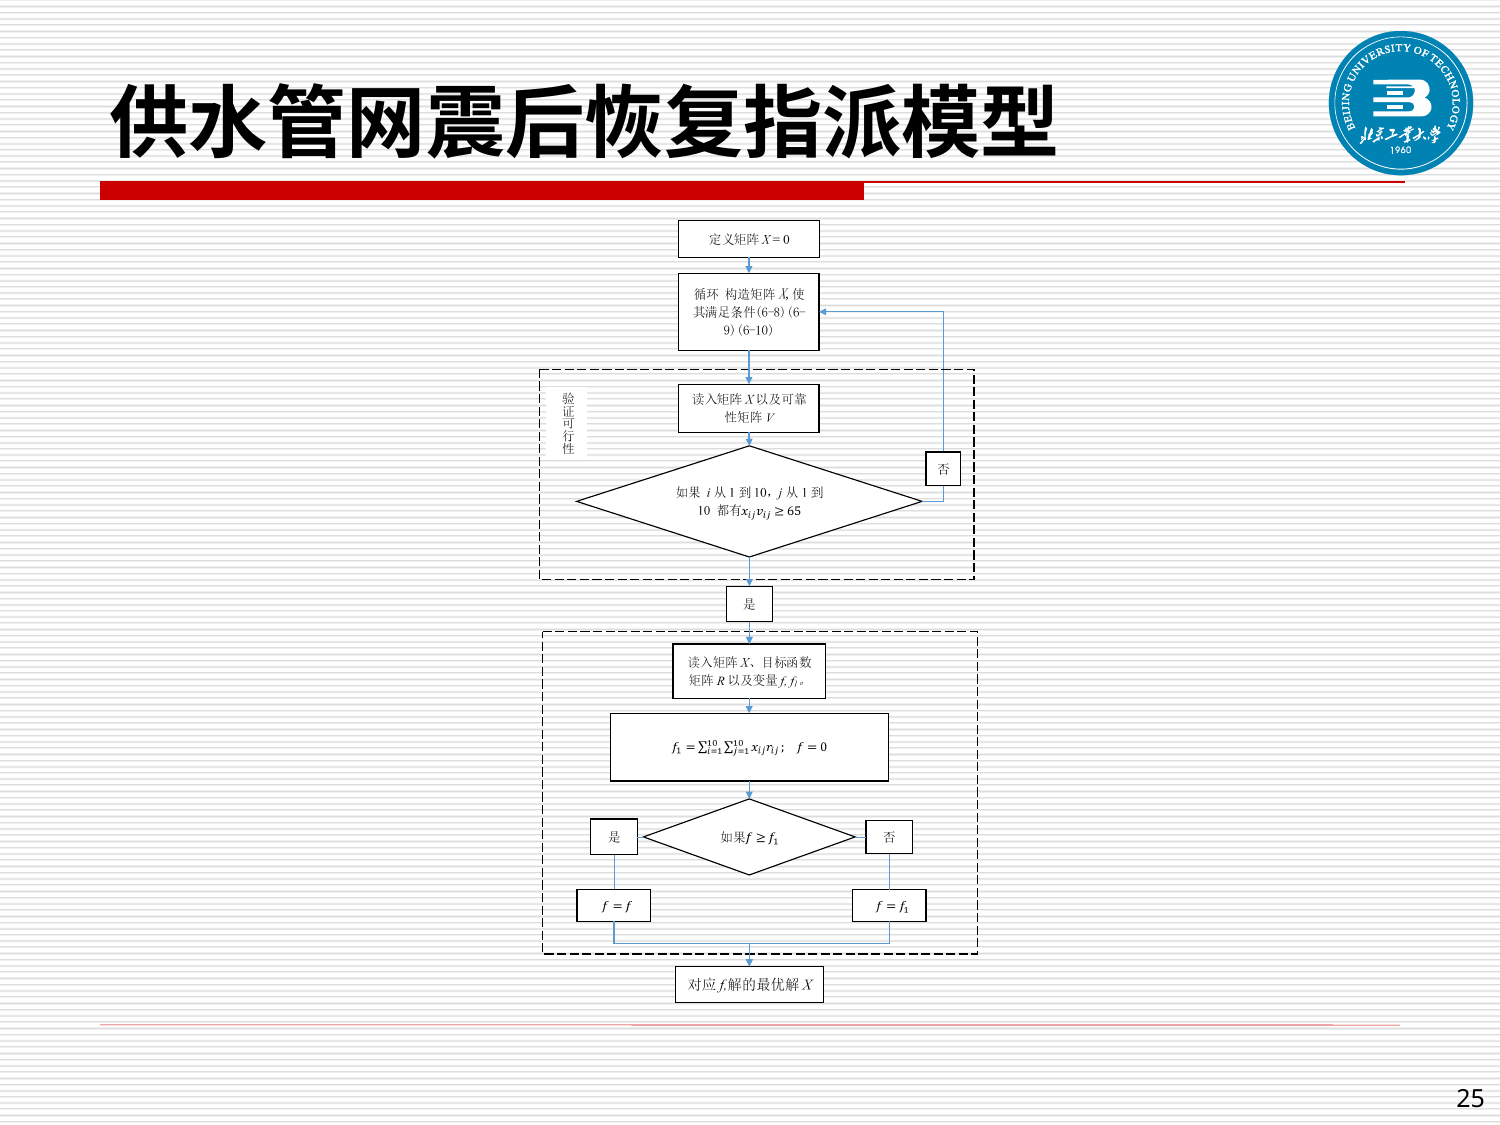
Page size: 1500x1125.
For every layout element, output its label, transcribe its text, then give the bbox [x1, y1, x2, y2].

slide_number 25 [1174, 1074, 1500, 1125]
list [501, 212, 997, 1013]
title 供水管网震后恢复指派模型 [93, 24, 1407, 176]
picture [0, 0, 1500, 1125]
